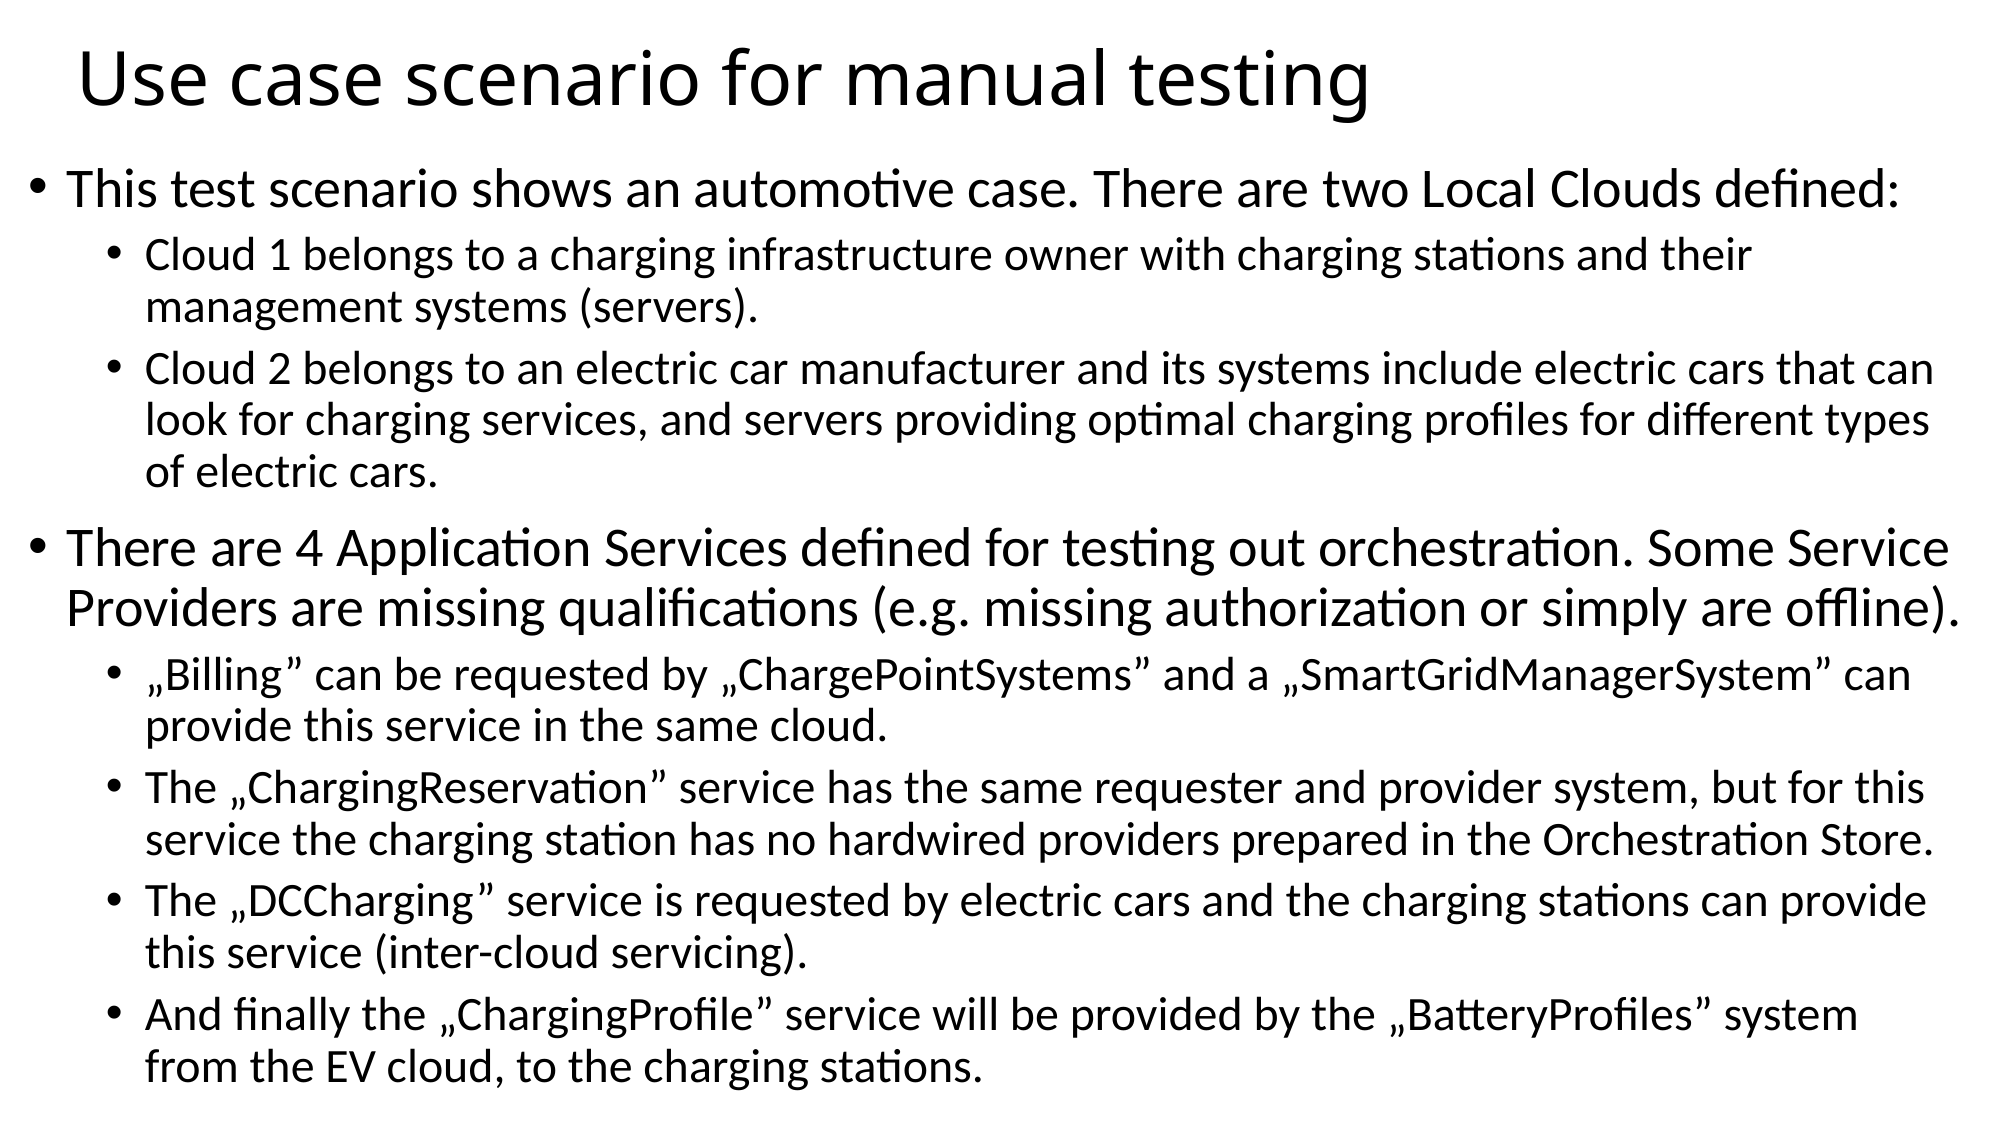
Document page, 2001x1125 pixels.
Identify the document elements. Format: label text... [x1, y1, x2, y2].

list This test scenario shows an automotive case. There are two Local Clouds defined: Cloud 1 belongs to a charging infrastructure owner with charging stations and their management systems (servers). Cloud 2 belongs to an electric car manufacturer and its systems include electric cars that can look for charging services, and servers providing optimal charging profiles for different types of electric cars. There are 4 Application Services defined for testing out orchestration. Some Service Providers are missing qualifications (e.g. missing authorization or simply are offline). „Billing” can be requested by „ChargePointSystems” and a „SmartGridManagerSystem” can provide this service in the same cloud. The „ChargingReservation” service has the same requester and provider system, but for this service the charging station has no hardwired providers prepared in the Orchestration Store. The „DCCharging” service is requested by electric cars and the charging stations can provide this service (inter-cloud servicing). And finally the „ChargingProfile” service will be provided by the „BatteryProfiles” system from the EV cloud, to the charging stations. [13, 151, 1980, 1125]
title Use case scenario for manual testing [61, 0, 1725, 151]
